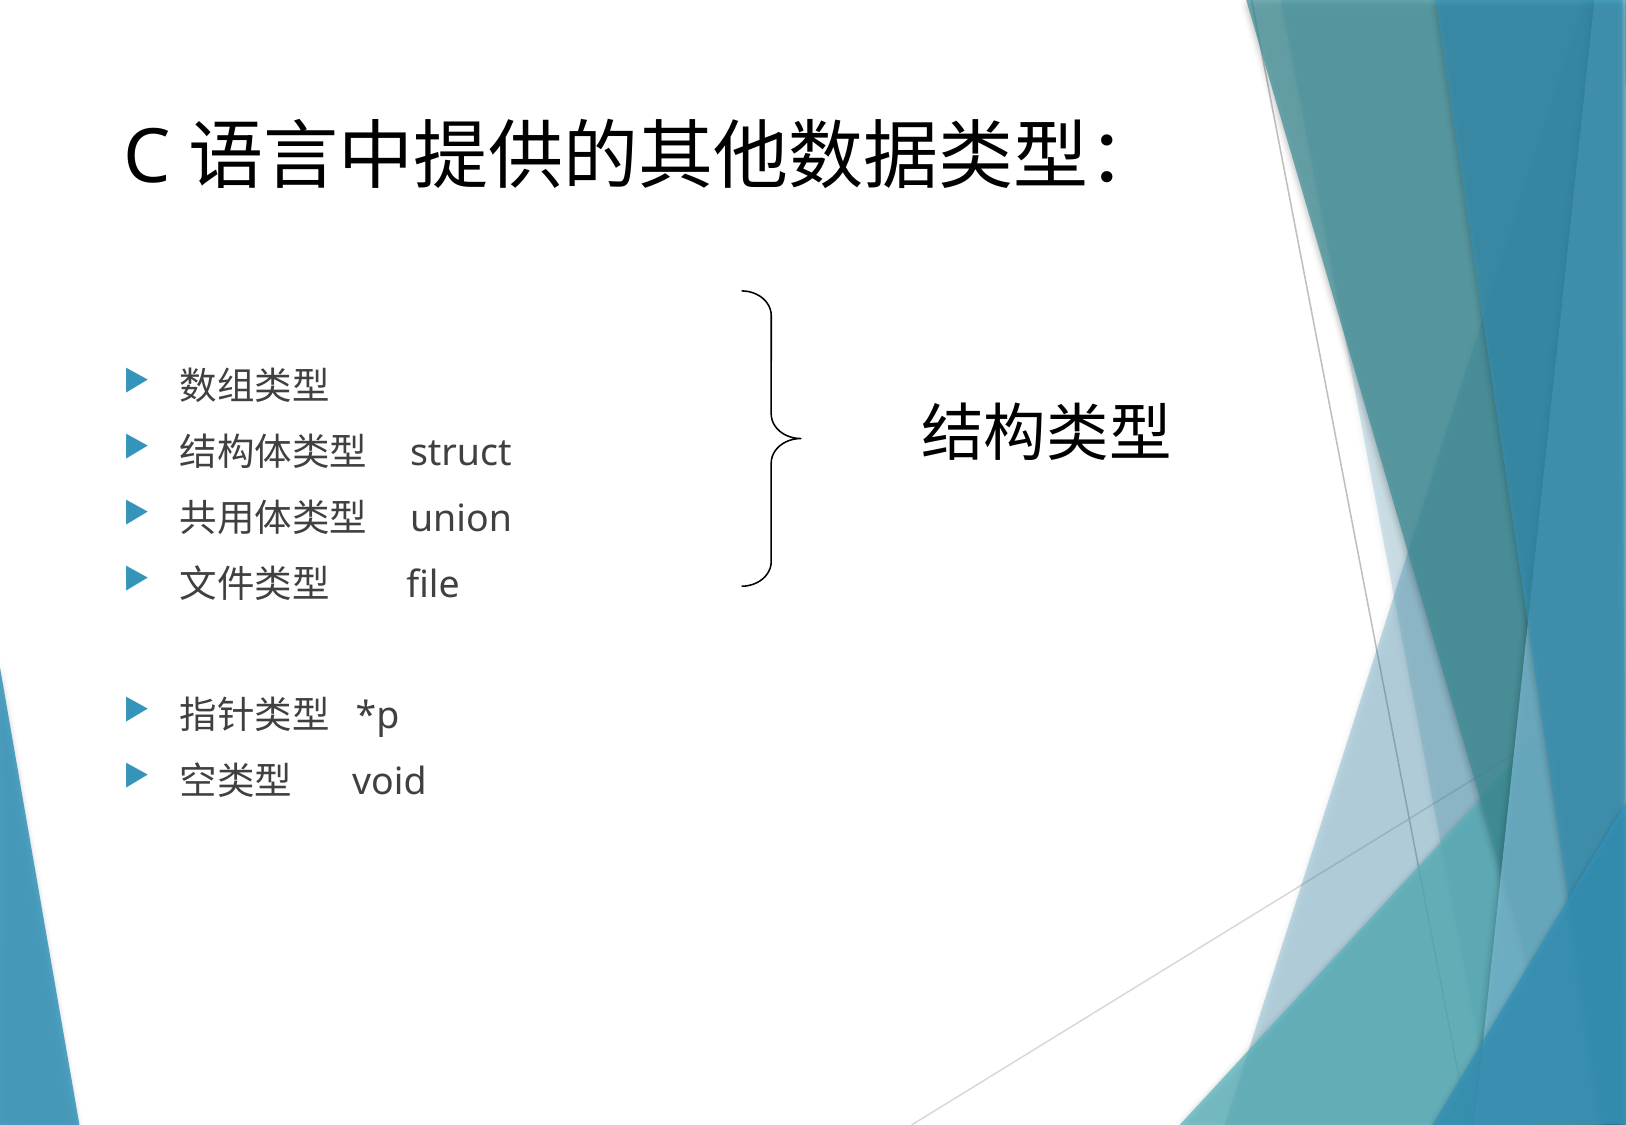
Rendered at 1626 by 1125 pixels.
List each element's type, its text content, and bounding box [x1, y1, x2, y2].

title C语言中提供的其他数据类型： [108, 99, 1237, 317]
text_box 结构类型 [906, 385, 1226, 476]
text_box [741, 290, 801, 587]
list 数组类型 结构体类型 struct 共用体类型 union 文件类型 file 指针类型 *p 空类型 void [108, 354, 657, 992]
